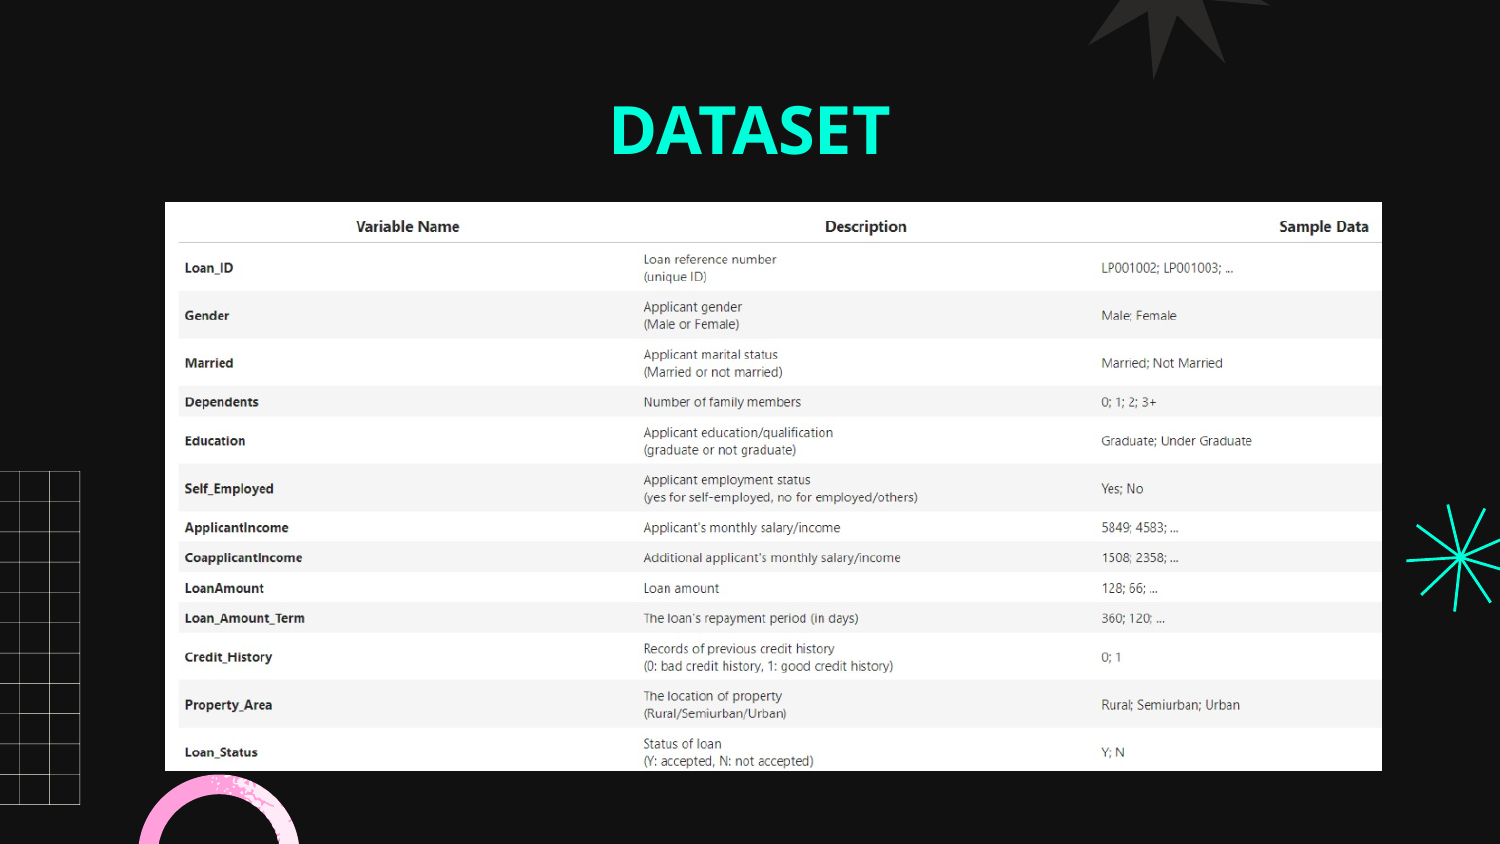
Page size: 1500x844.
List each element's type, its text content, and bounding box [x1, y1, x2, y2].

title DATASET [118, 72, 1382, 167]
picture [165, 202, 1383, 771]
